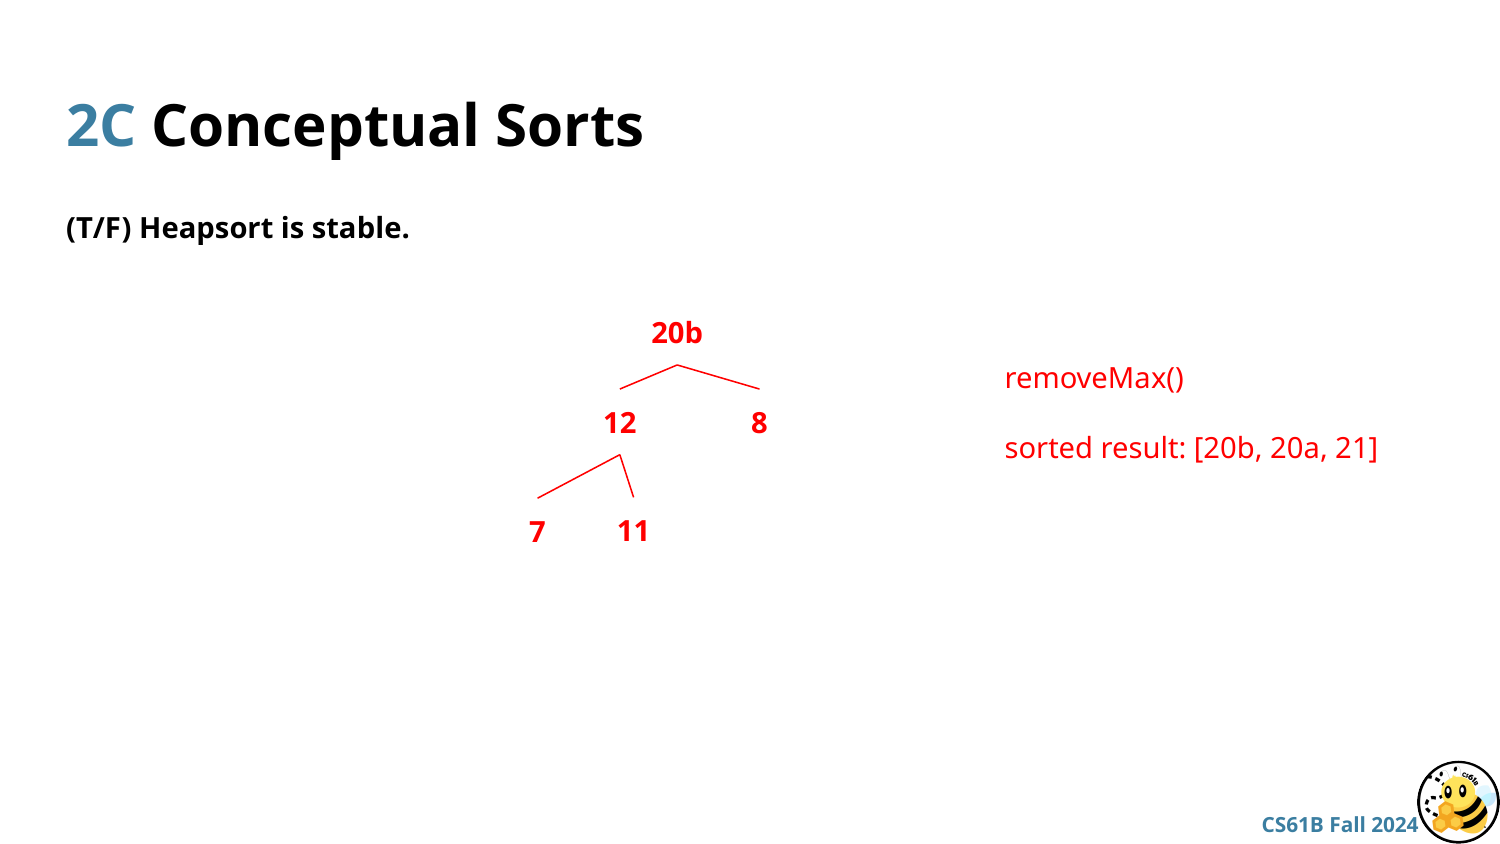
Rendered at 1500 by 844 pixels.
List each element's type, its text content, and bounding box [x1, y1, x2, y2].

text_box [619, 364, 675, 390]
text_box 12 [578, 388, 661, 455]
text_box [619, 454, 634, 498]
text_box 8 [718, 388, 801, 455]
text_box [537, 454, 618, 499]
text_box 20b [636, 299, 719, 363]
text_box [676, 364, 760, 390]
text_box removeMax() sorted result: [20b, 20a, 21] [989, 344, 1428, 479]
text_box 7 [496, 498, 579, 564]
list (T/F) Heapsort is stable. [51, 189, 1449, 255]
title 2C Conceptual Sorts [51, 72, 1449, 167]
text_box 11 [592, 497, 675, 563]
picture [1417, 760, 1500, 844]
